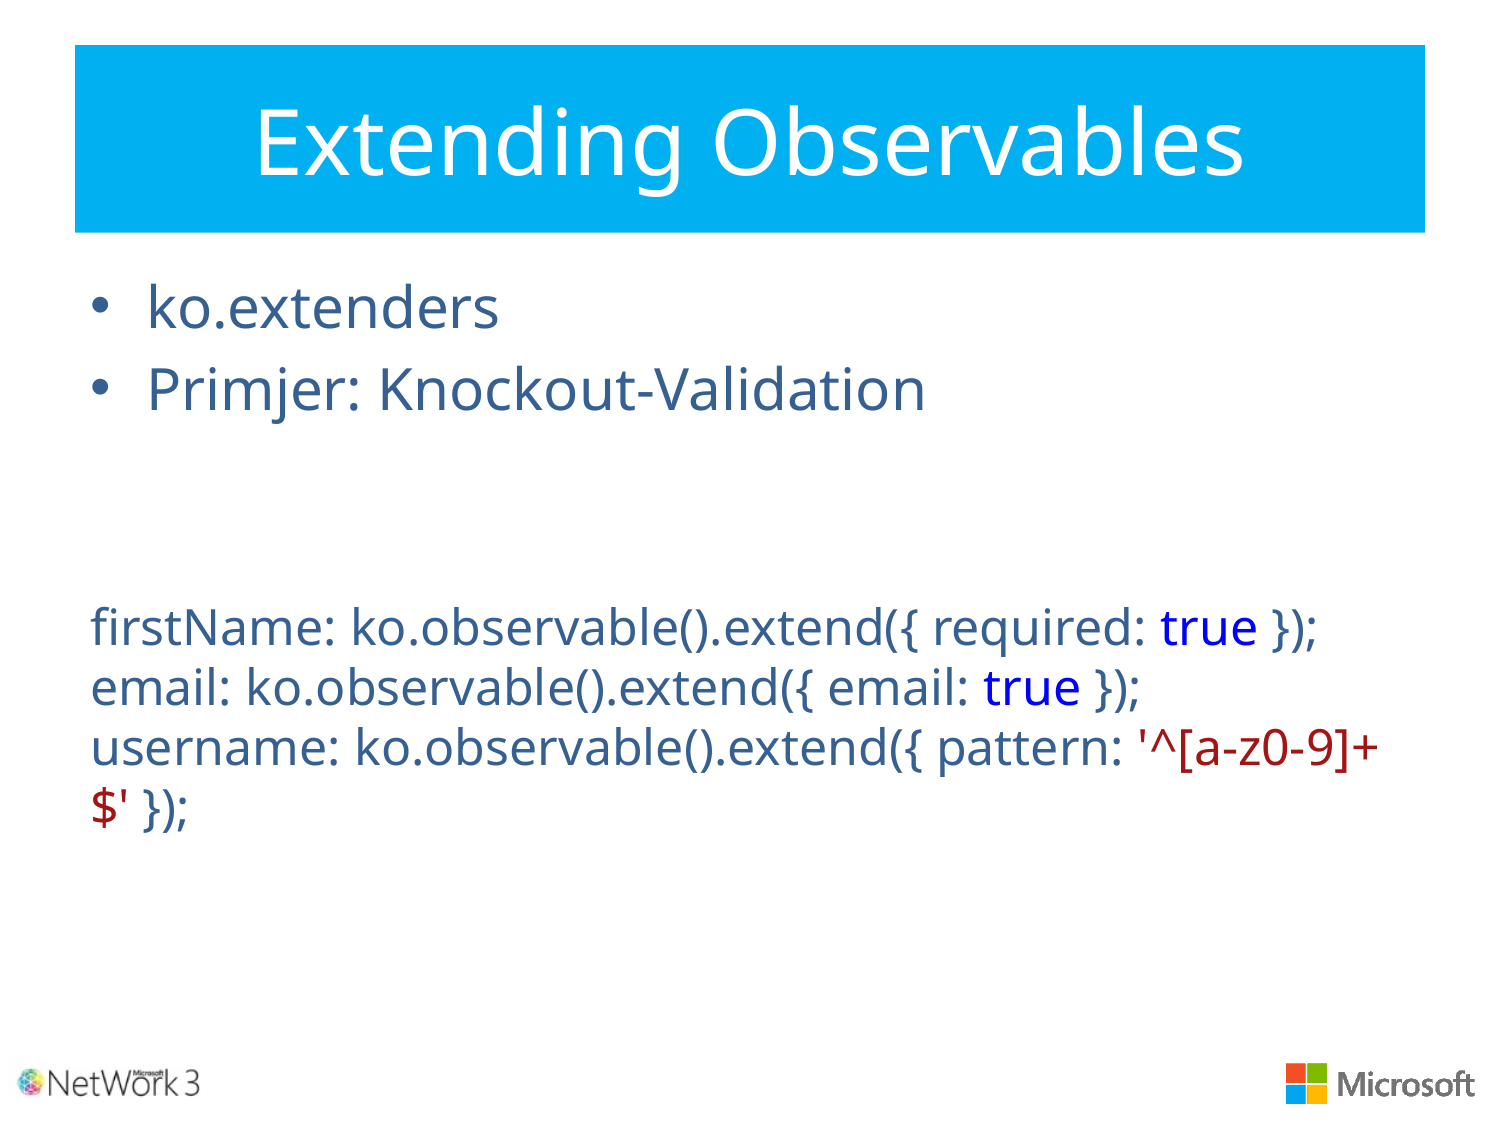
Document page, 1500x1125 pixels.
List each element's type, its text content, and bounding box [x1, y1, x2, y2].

picture [1260, 1040, 1500, 1125]
picture [0, 1040, 246, 1125]
list ko.extenders Primjer: Knockout-Validation firstName: ko.observable().extend({ required: true }); email: ko.observable().extend({ email: true }); username: ko.observable().extend({ pattern: '^[a-z0-9]+$' }); [75, 262, 1425, 1005]
title Extending Observables [75, 45, 1425, 233]
